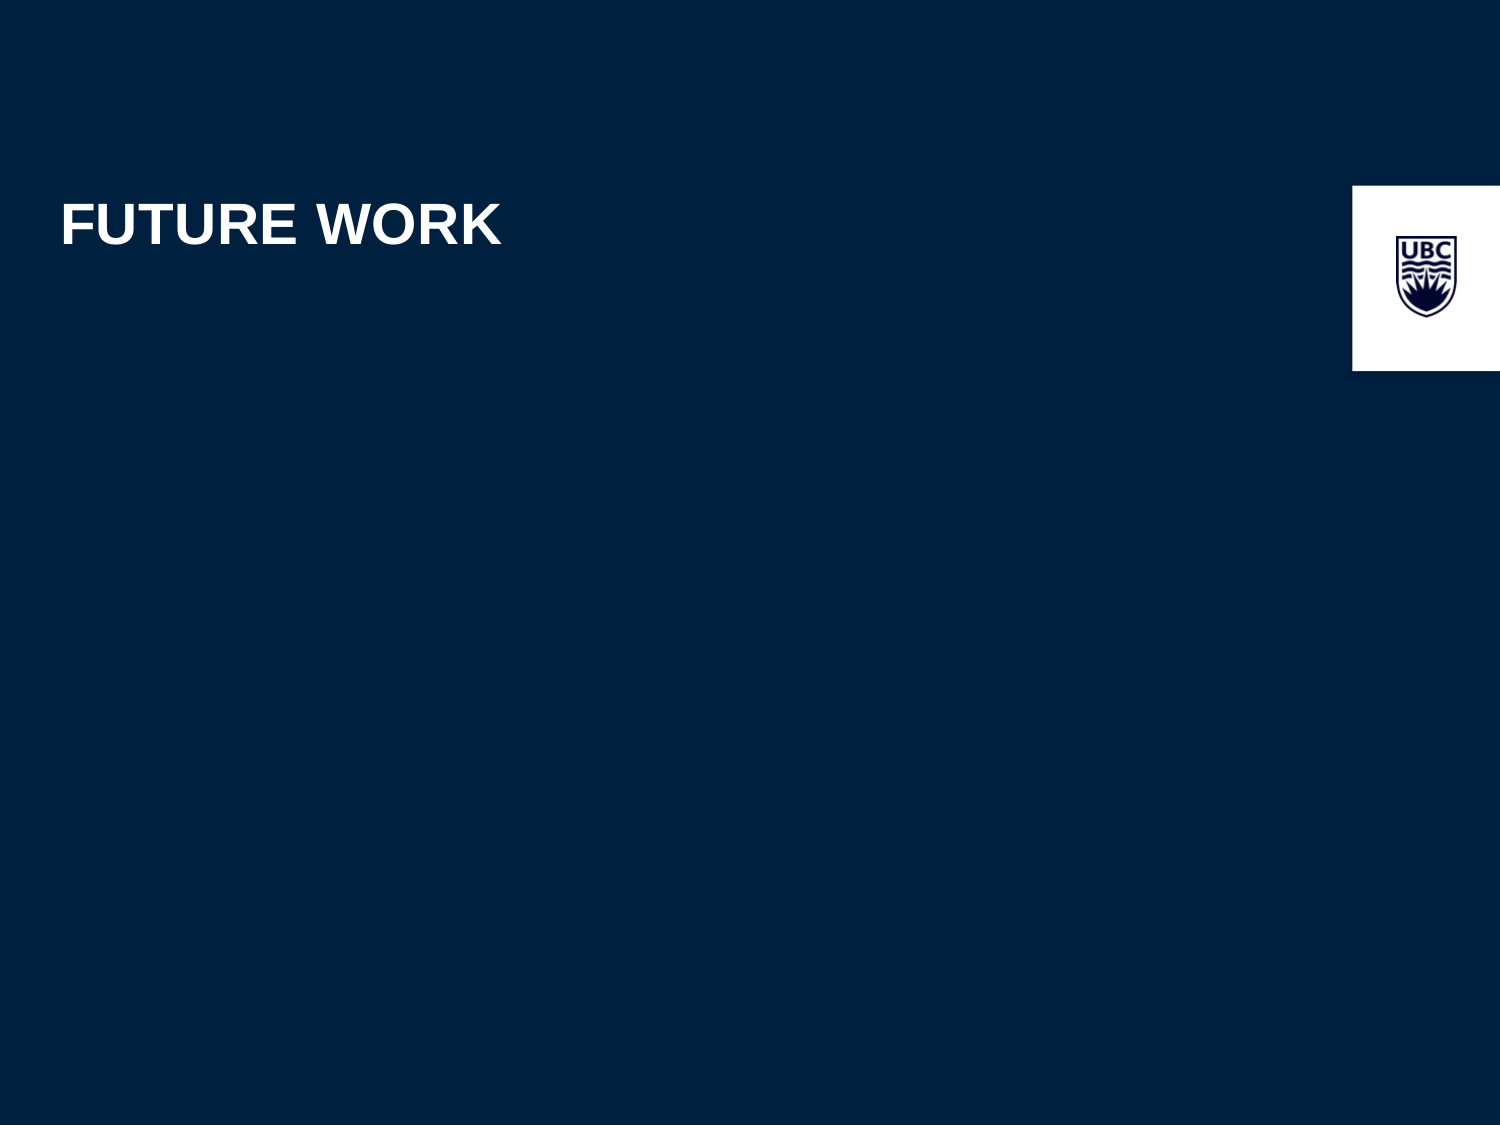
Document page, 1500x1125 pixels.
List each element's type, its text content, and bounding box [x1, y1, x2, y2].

picture [1396, 236, 1457, 318]
list Future work [60, 185, 1176, 384]
